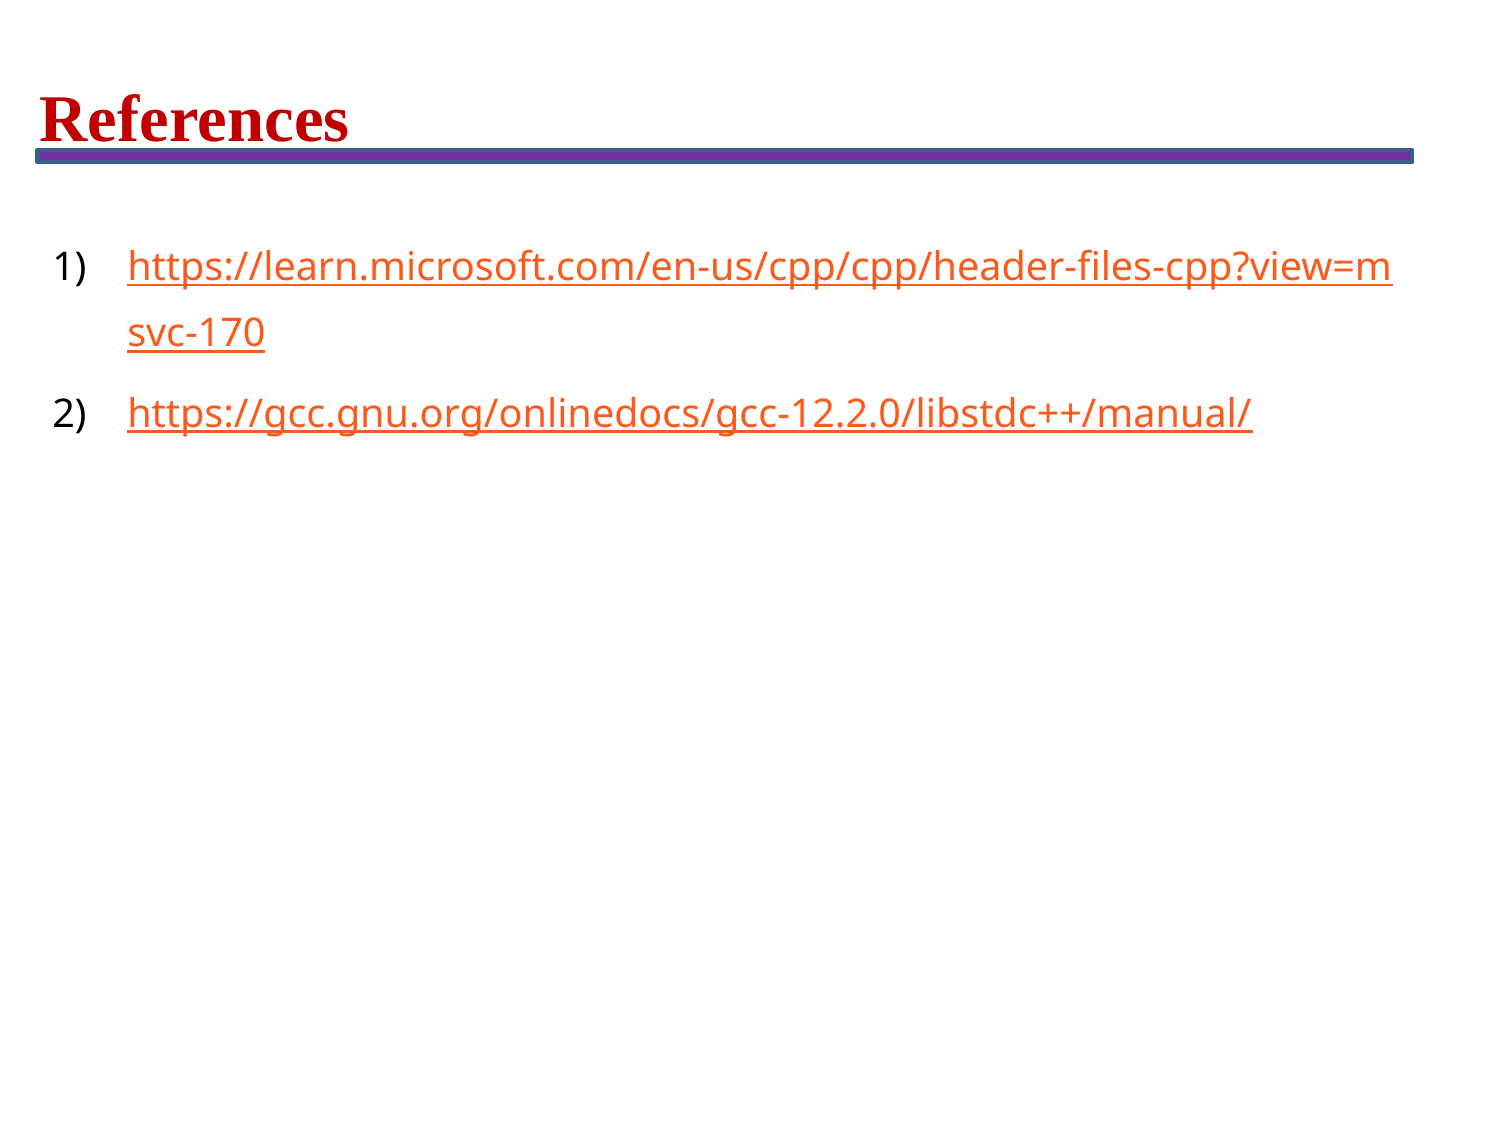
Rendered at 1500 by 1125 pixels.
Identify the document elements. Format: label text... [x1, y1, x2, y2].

text_box https://learn.microsoft.com/en-us/cpp/cpp/header-files-cpp?view=msvc-170 https://gcc.gnu.org/onlinedocs/gcc-12.2.0/libstdc++/manual/ [37, 206, 1413, 383]
text_box References [24, 27, 538, 283]
text_box [538, 149, 1413, 163]
